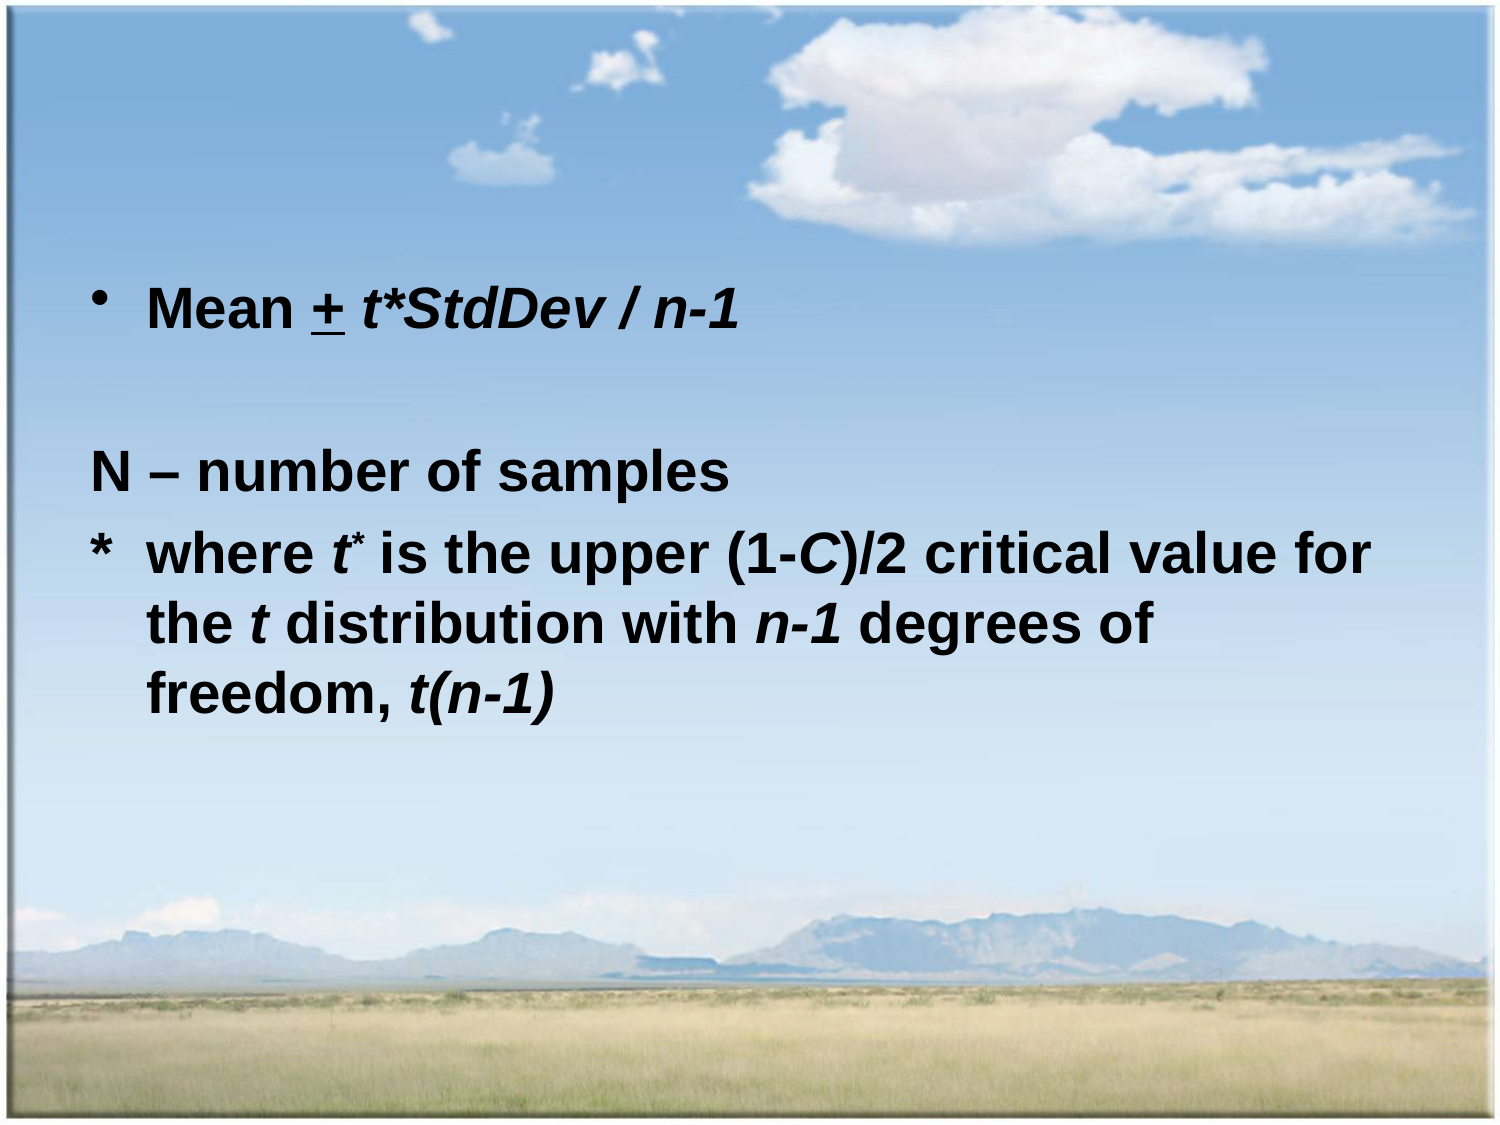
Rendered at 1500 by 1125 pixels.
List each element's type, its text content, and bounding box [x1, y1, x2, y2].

picture [0, 0, 1500, 1125]
list Mean + t*StdDev / n-1 N – number of samples * where t* is the upper (1-C)/2 critical value for the t distribution with n-1 degrees of freedom, t(n-1) [74, 262, 1426, 1006]
